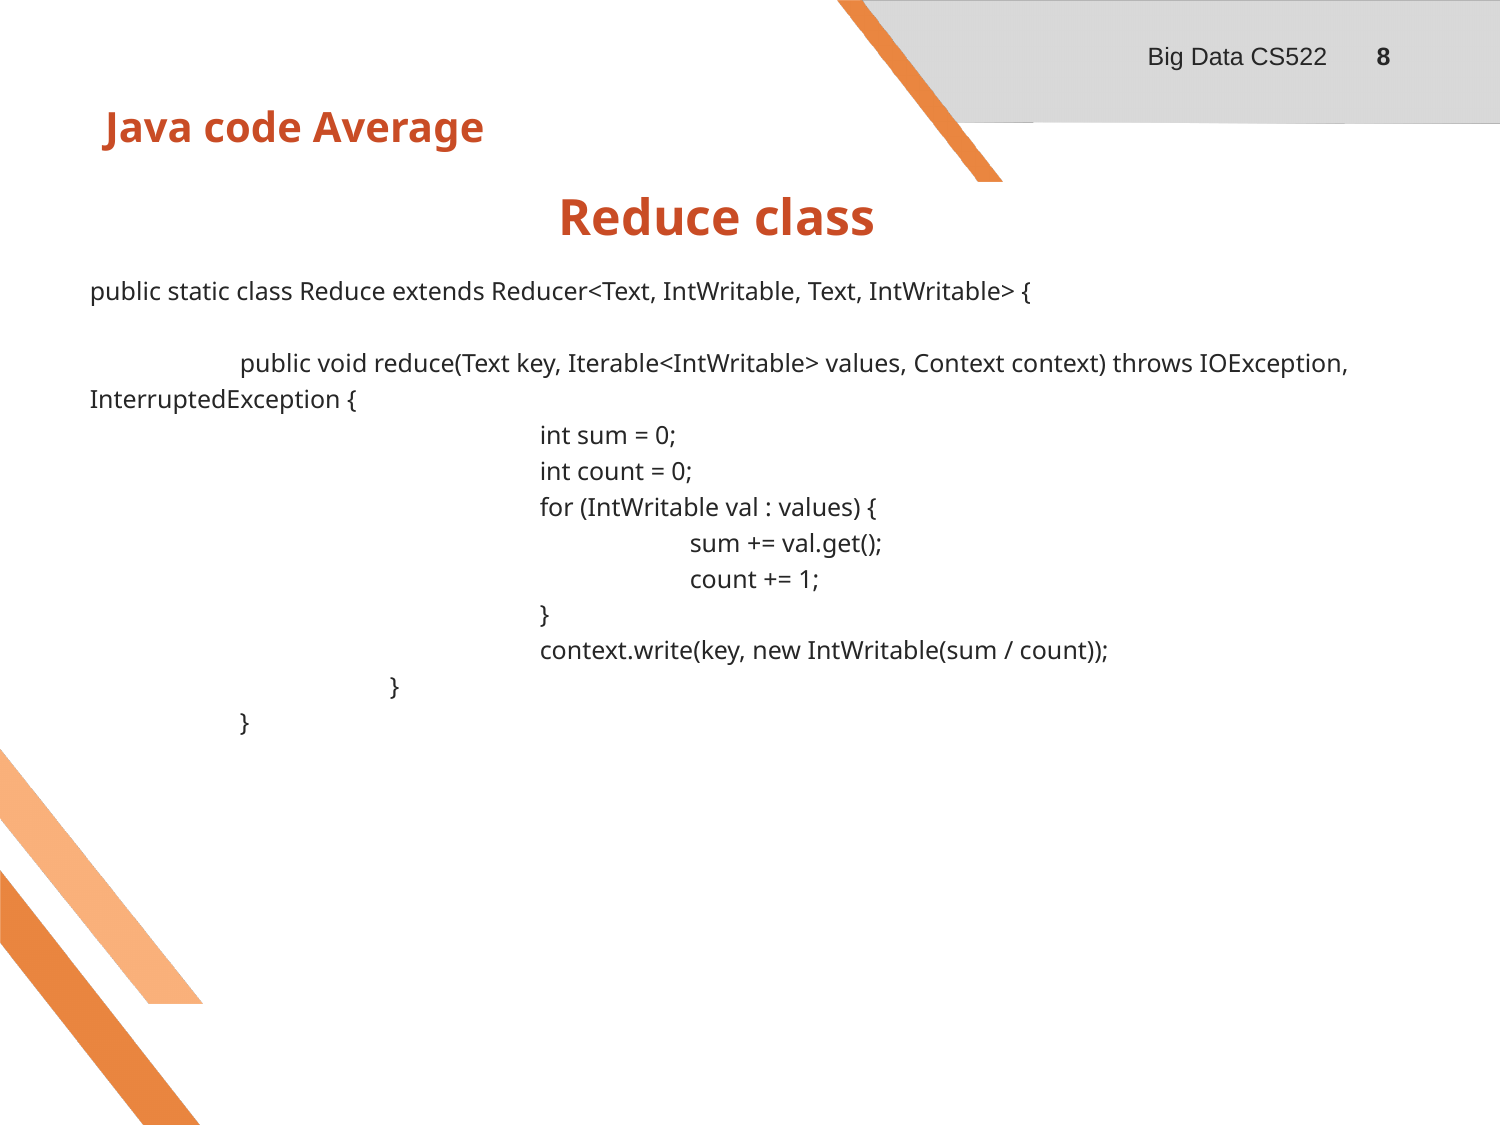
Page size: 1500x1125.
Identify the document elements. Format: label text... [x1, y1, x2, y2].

footer Big Data CS522 [937, 28, 1342, 78]
title Java code Average [75, 59, 875, 149]
picture [0, 745, 200, 1125]
picture [837, 0, 1500, 182]
list public static class Reduce extends Reducer<Text, IntWritable, Text, IntWritable> { public void reduce(Text key, Iterable<IntWritable> values, Context context) throws IOException, InterruptedException { int sum = 0; int count = 0; for (IntWritable val : values) { sum += val.get(); count += 1; } context.write(key, new IntWritable(sum / count)); } } [75, 262, 1425, 1013]
text_box Reduce class [75, 149, 875, 281]
slide_number 8 [1342, 28, 1425, 78]
